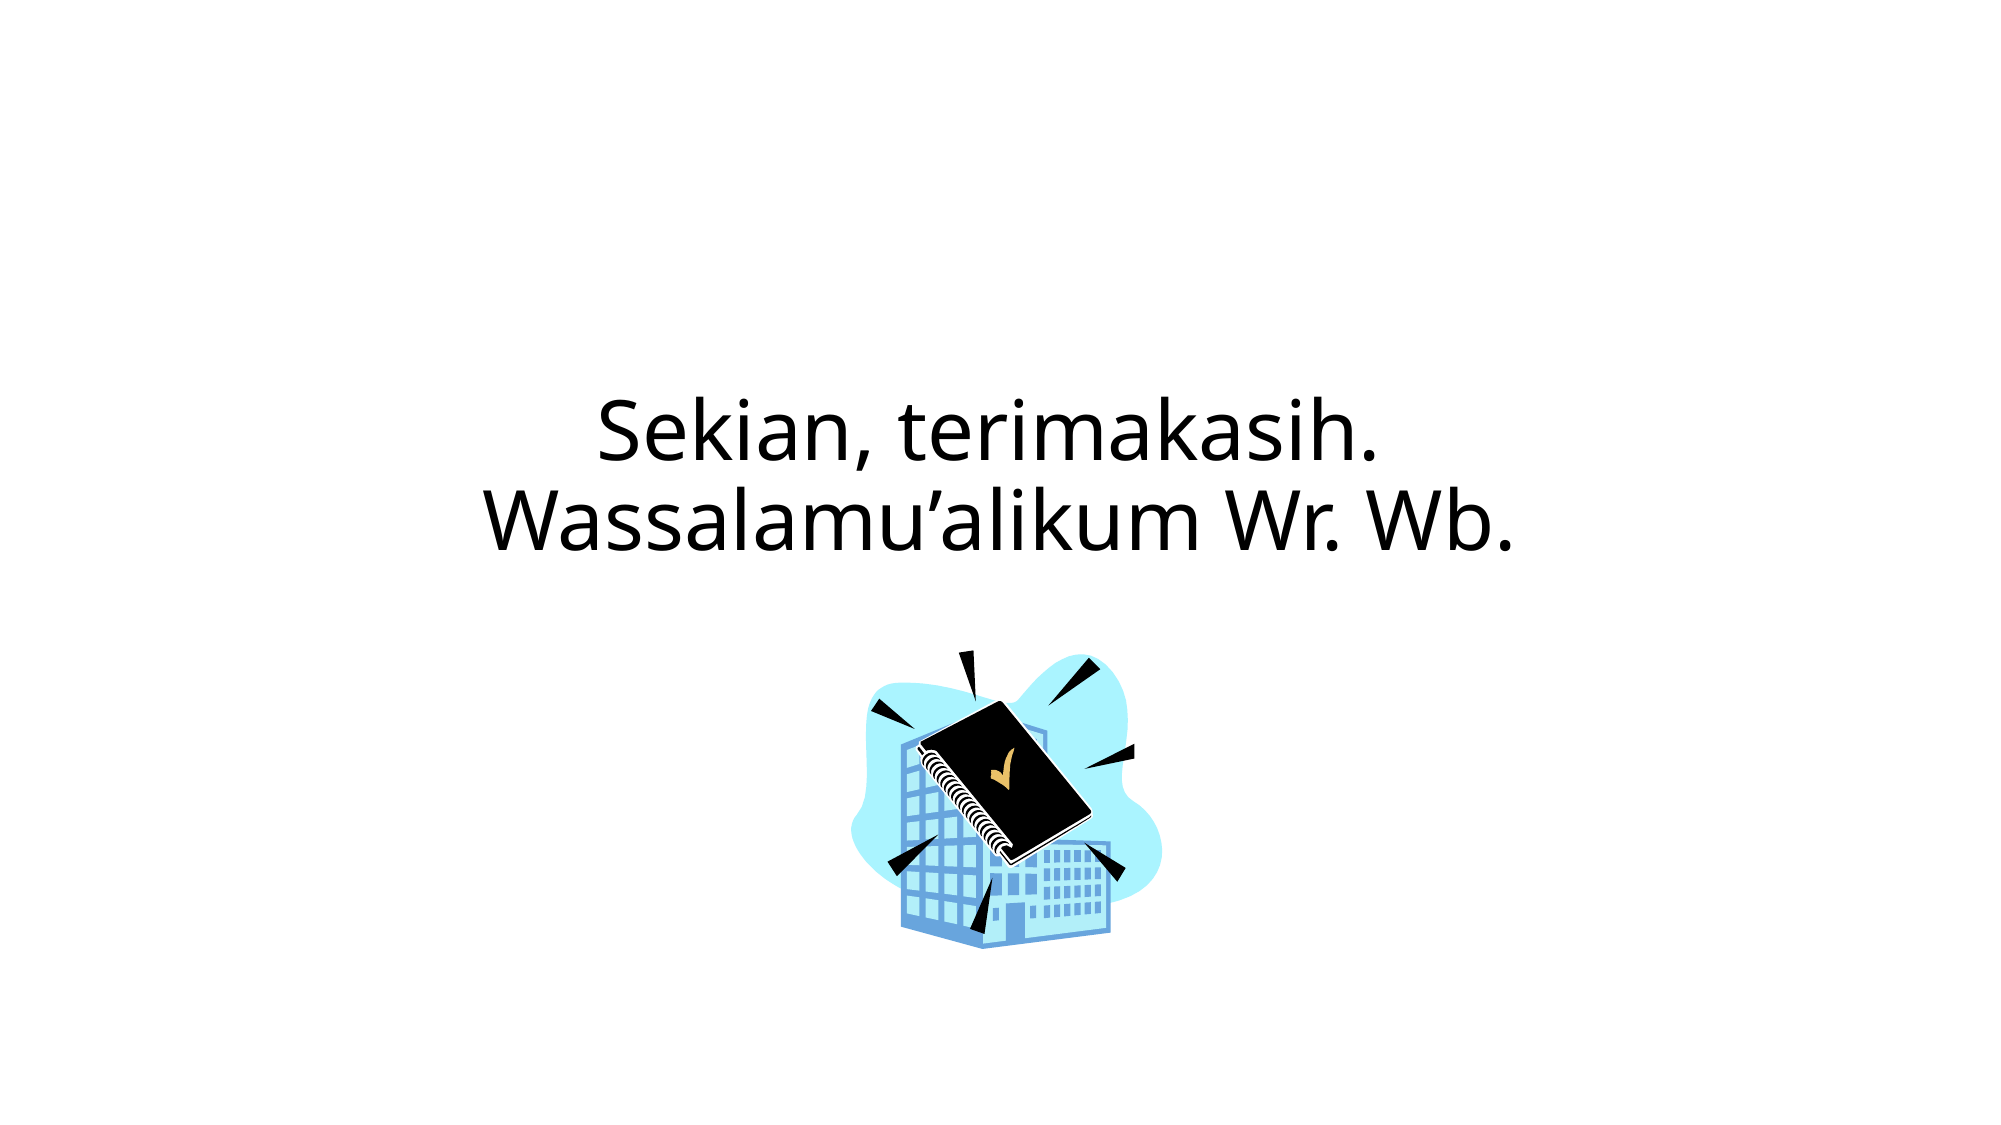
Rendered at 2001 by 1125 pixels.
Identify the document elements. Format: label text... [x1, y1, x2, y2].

title Sekian, terimakasih. Wassalamu’alikum Wr. Wb. [249, 184, 1750, 576]
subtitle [830, 623, 1183, 949]
